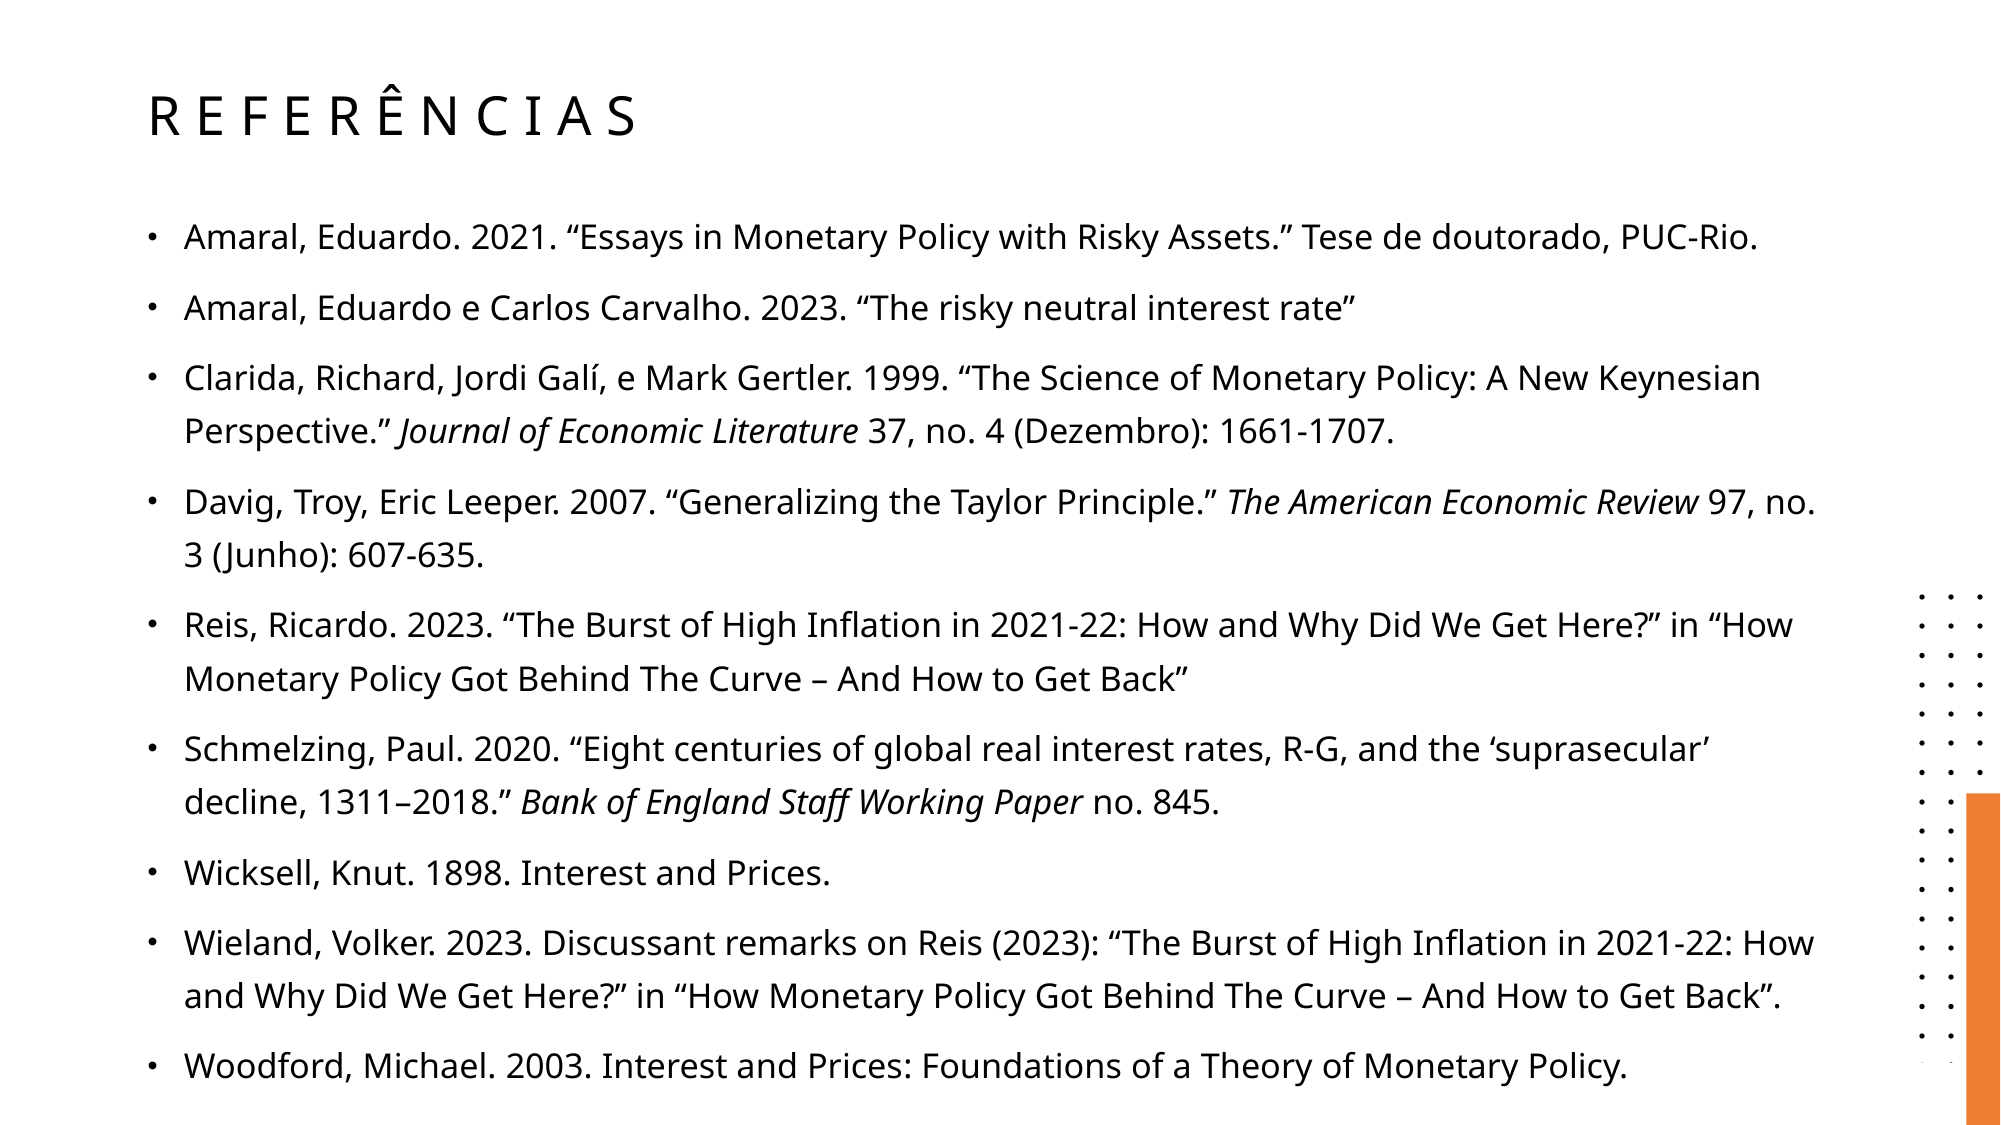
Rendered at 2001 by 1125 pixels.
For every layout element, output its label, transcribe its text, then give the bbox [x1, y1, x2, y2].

title Referências [132, 59, 1832, 154]
picture [1907, 582, 1994, 1064]
list Amaral, Eduardo. 2021. “Essays in Monetary Policy with Risky Assets.” Tese de doutorado, PUC-Rio. Amaral, Eduardo e Carlos Carvalho. 2023. “The risky neutral interest rate” Clarida, Richard, Jordi Galí, e Mark Gertler. 1999. “The Science of Monetary Policy: A New Keynesian Perspective.” Journal of Economic Literature 37, no. 4 (Dezembro): 1661-1707. Davig, Troy, Eric Leeper. 2007. “Generalizing the Taylor Principle.” The American Economic Review 97, no. 3 (Junho): 607-635. Reis, Ricardo. 2023. “The Burst of High Inflation in 2021-22: How and Why Did We Get Here?” in “How Monetary Policy Got Behind The Curve – And How to Get Back” Schmelzing, Paul. 2020. “Eight centuries of global real interest rates, R-G, and the ‘suprasecular’ decline, 1311–2018.” Bank of England Staff Working Paper no. 845. Wicksell, Knut. 1898. Interest and Prices. Wieland, Volker. 2023. Discussant remarks on Reis (2023): “The Burst of High Inflation in 2021-22: How and Why Did We Get Here?” in “How Monetary Policy Got Behind The Curve – And How to Get Back”. Woodford, Michael. 2003. Interest and Prices: Foundations of a Theory of Monetary Policy. [132, 196, 1832, 1105]
